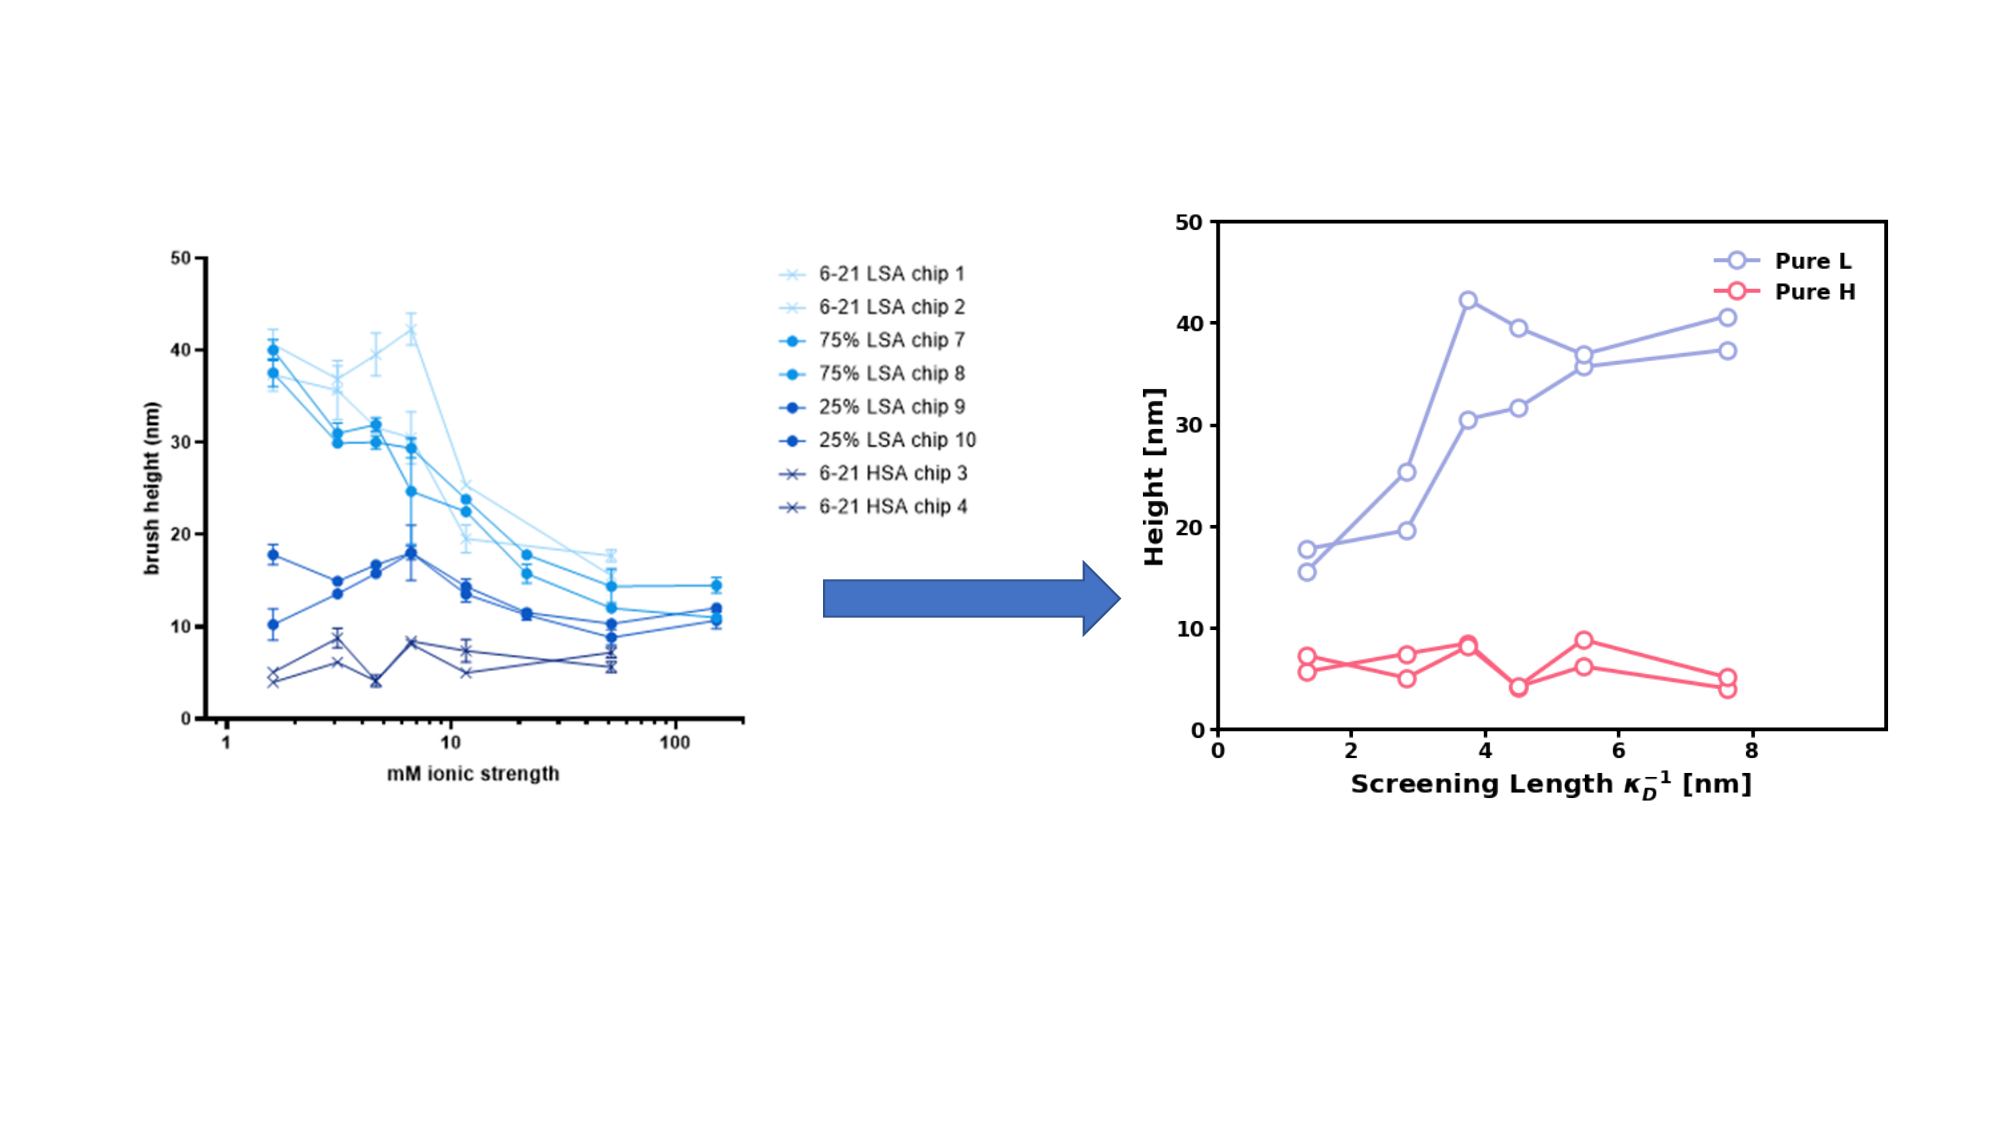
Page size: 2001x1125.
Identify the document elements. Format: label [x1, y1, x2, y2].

picture [108, 235, 991, 823]
text_box [991, 559, 1122, 638]
picture [1135, 205, 1895, 813]
